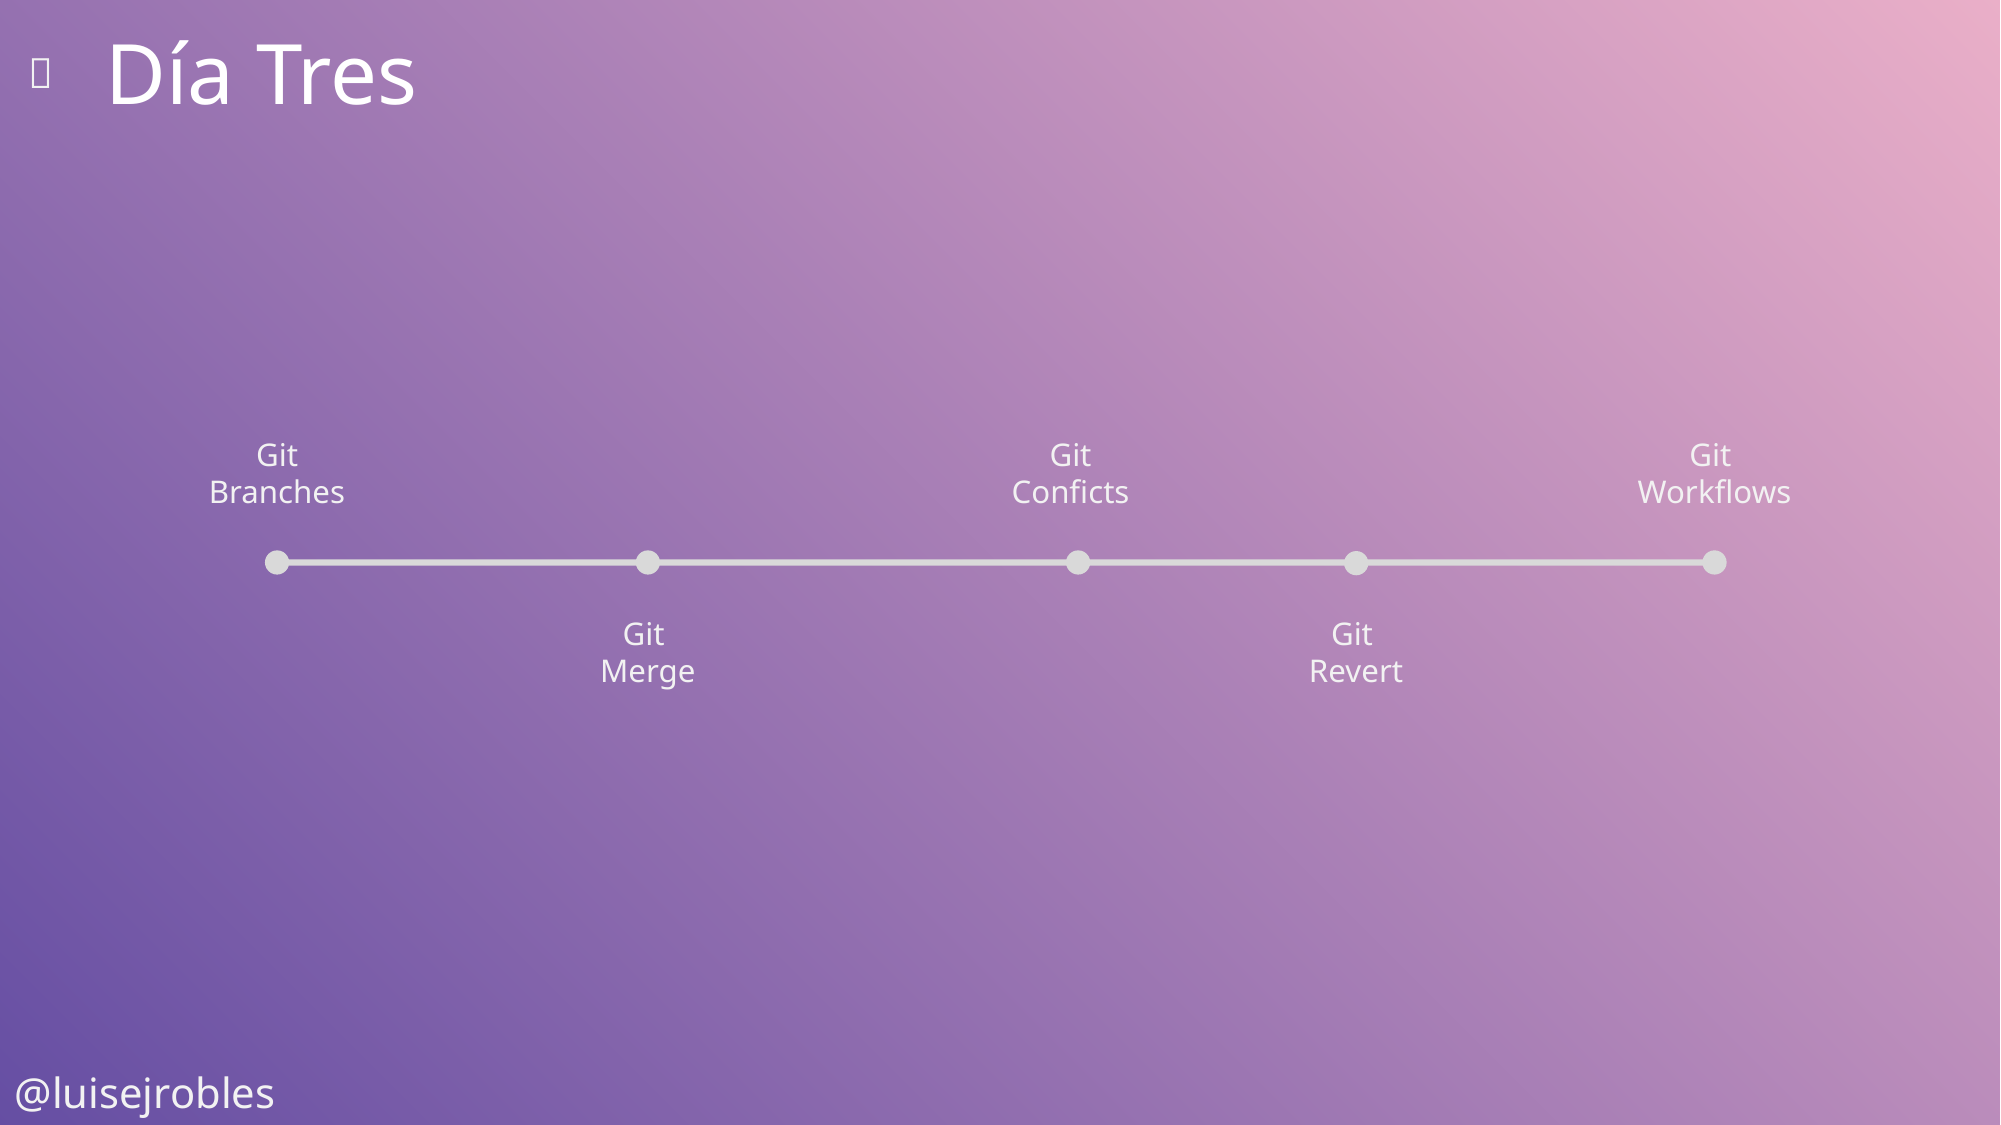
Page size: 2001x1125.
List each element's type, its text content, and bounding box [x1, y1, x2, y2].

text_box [186, 427, 1814, 698]
text_box  [14, 39, 90, 105]
text_box Día Tres [90, 14, 1080, 129]
text_box @luisejrobles [0, 1059, 316, 1125]
